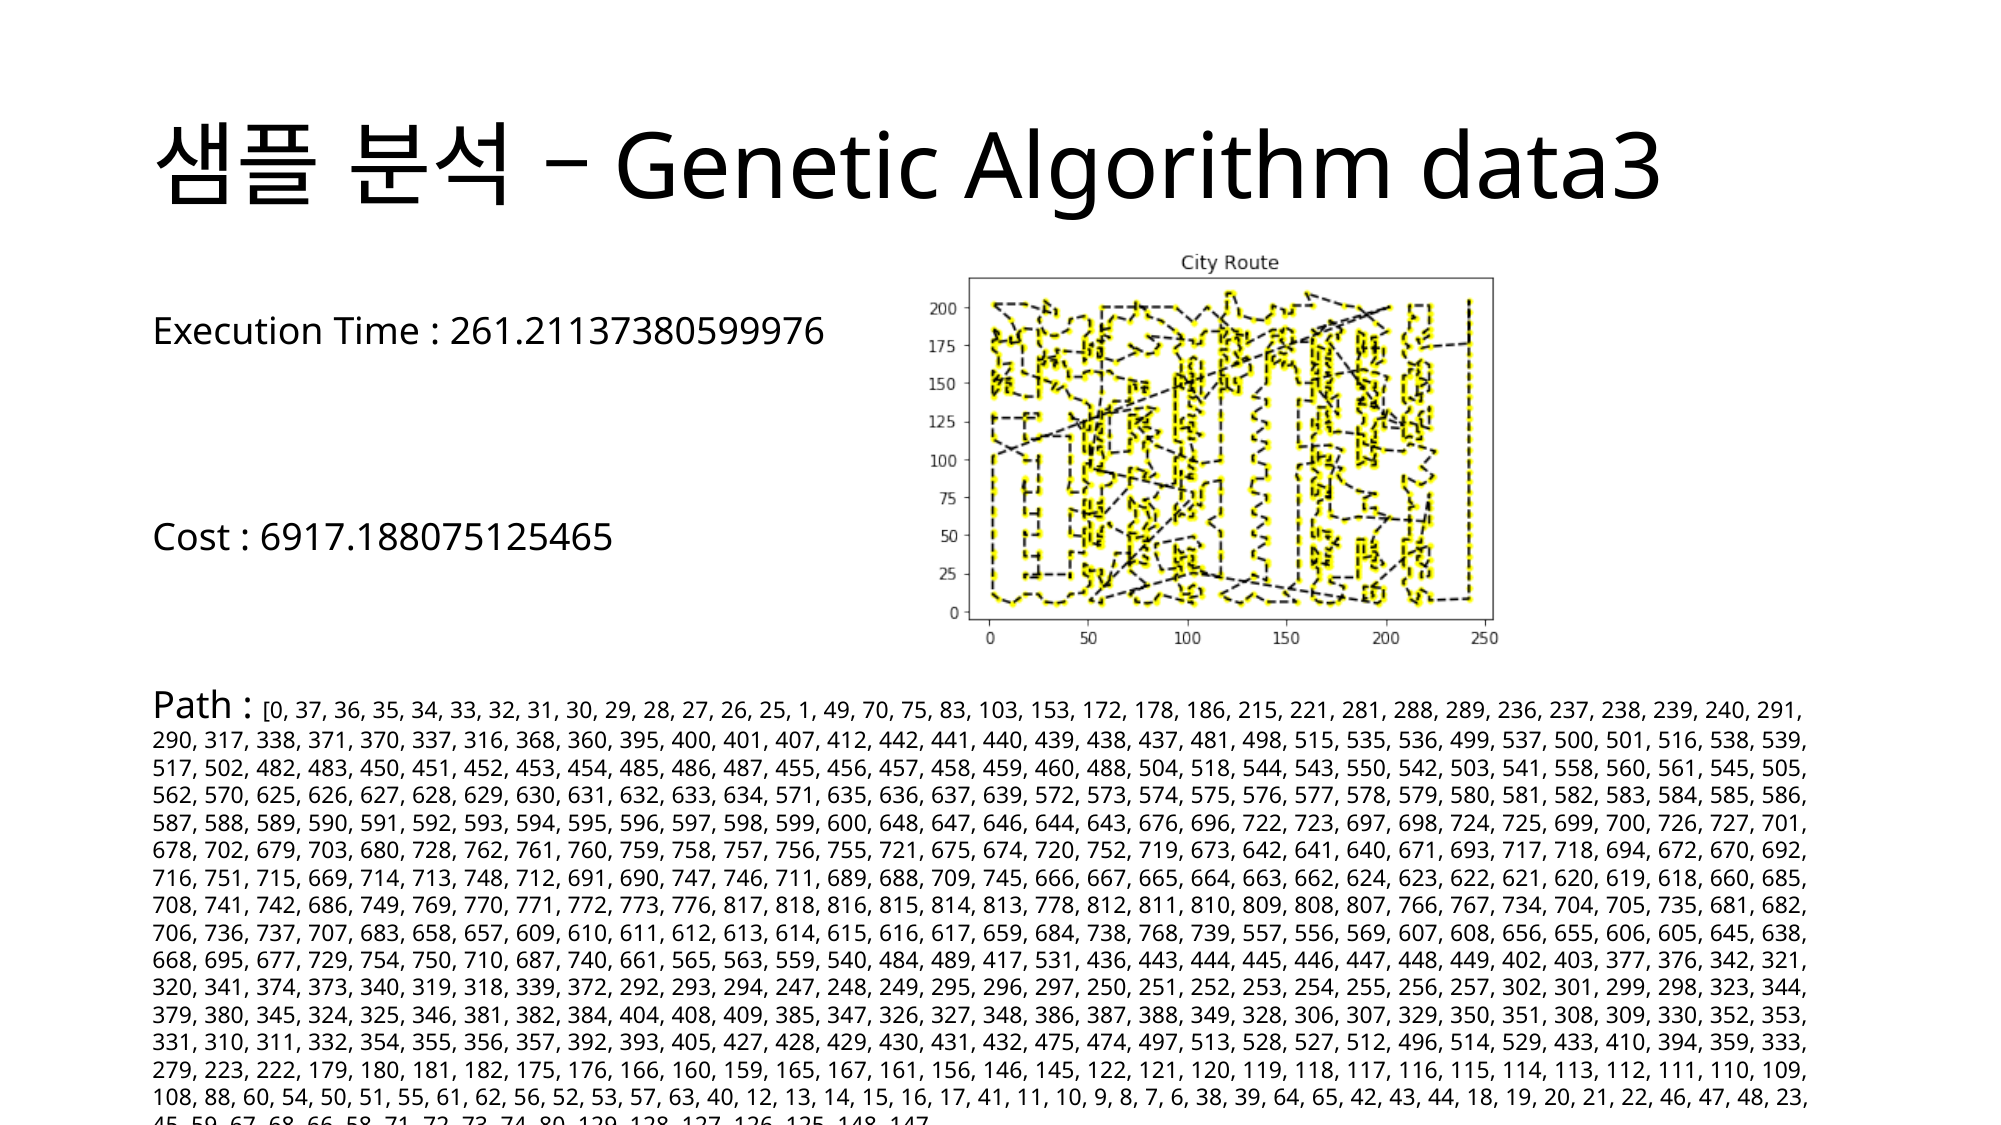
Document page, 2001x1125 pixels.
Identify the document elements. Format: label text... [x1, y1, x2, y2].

title 샘플 분석 –Genetic Algorithm data3 [137, 59, 1863, 278]
list Execution Time : 261.21137380599976 Cost : 6917.188075125465 Path : [0, 37, 36, 35, 34, 33, 32, 31, 30, 29, 28, 27, 26, 25, 1, 49, 70, 75, 83, 103, 153, 172, 178, 186, 215, 221, 281, 288, 289, 236, 237, 238, 239, 240, 291, 290, 317, 338, 371, 370, 337, 316, 368, 360, 395, 400, 401, 407, 412, 442, 441, 440, 439, 438, 437, 481, 498, 515, 535, 536, 499, 537, 500, 501, 516, 538, 539, 517, 502, 482, 483, 450, 451, 452, 453, 454, 485, 486, 487, 455, 456, 457, 458, 459, 460, 488, 504, 518, 544, 543, 550, 542, 503, 541, 558, 560, 561, 545, 505, 562, 570, 625, 626, 627, 628, 629, 630, 631, 632, 633, 634, 571, 635, 636, 637, 639, 572, 573, 574, 575, 576, 577, 578, 579, 580, 581, 582, 583, 584, 585, 586, 587, 588, 589, 590, 591, 592, 593, 594, 595, 596, 597, 598, 599, 600, 648, 647, 646, 644, 643, 676, 696, 722, 723, 697, 698, 724, 725, 699, 700, 726, 727, 701, 678, 702, 679, 703, 680, 728, 762, 761, 760, 759, 758, 757, 756, 755, 721, 675, 674, 720, 752, 719, 673, 642, 641, 640, 671, 693, 717, 718, 694, 672, 670, 692, 716, 751, 715, 669, 714, 713, 748, 712, 691, 690, 747, 746, 711, 689, 688, 709, 745, 666, 667, 665, 664, 663, 662, 624, 623, 622, 621, 620, 619, 618, 660, 685, 708, 741, 742, 686, 749, 769, 770, 771, 772, 773, 776, 817, 818, 816, 815, 814, 813, 778, 812, 811, 810, 809, 808, 807, 766, 767, 734, 704, 705, 735, 681, 682, 706, 736, 737, 707, 683, 658, 657, 609, 610, 611, 612, 613, 614, 615, 616, 617, 659, 684, 738, 768, 739, 557, 556, 569, 607, 608, 656, 655, 606, 605, 645, 638, 668, 695, 677, 729, 754, 750, 710, 687, 740, 661, 565, 563, 559, 540, 484, 489, 417, 531, 436, 443, 444, 445, 446, 447, 448, 449, 402, 403, 377, 376, 342, 321, 320, 341, 374, 373, 340, 319, 318, 339, 372, 292, 293, 294, 247, 248, 249, 295, 296, 297, 250, 251, 252, 253, 254, 255, 256, 257, 302, 301, 299, 298, 323, 344, 379, 380, 345, 324, 325, 346, 381, 382, 384, 404, 408, 409, 385, 347, 326, 327, 348, 386, 387, 388, 349, 328, 306, 307, 329, 350, 351, 308, 309, 330, 352, 353, 331, 310, 311, 332, 354, 355, 356, 357, 392, 393, 405, 427, 428, 429, 430, 431, 432, 475, 474, 497, 513, 528, 527, 512, 496, 514, 529, 433, 410, 394, 359, 333, 279, 223, 222, 179, 180, 181, 182, 175, 176, 166, 160, 159, 165, 167, 161, 156, 146, 145, 122, 121, 120, 119, 118, 117, 116, 115, 114, 113, 112, 111, 110, 109, 108, 88, 60, 54, 50, 51, 55, 61, 62, 56, 52, 53, 57, 63, 40, 12, 13, 14, 15, 16, 17, 41, 11, 10, 9, 8, 7, 6, 38, 39, 64, 65, 42, 43, 44, 18, 19, 20, 21, 22, 46, 47, 48, 23, 45, 59, 67, 68, 66, 58, 71, 72, 73, 74, 80, 129, 128, 127, 126, 125, 148, 147, [137, 299, 1863, 1014]
picture [917, 243, 1510, 657]
